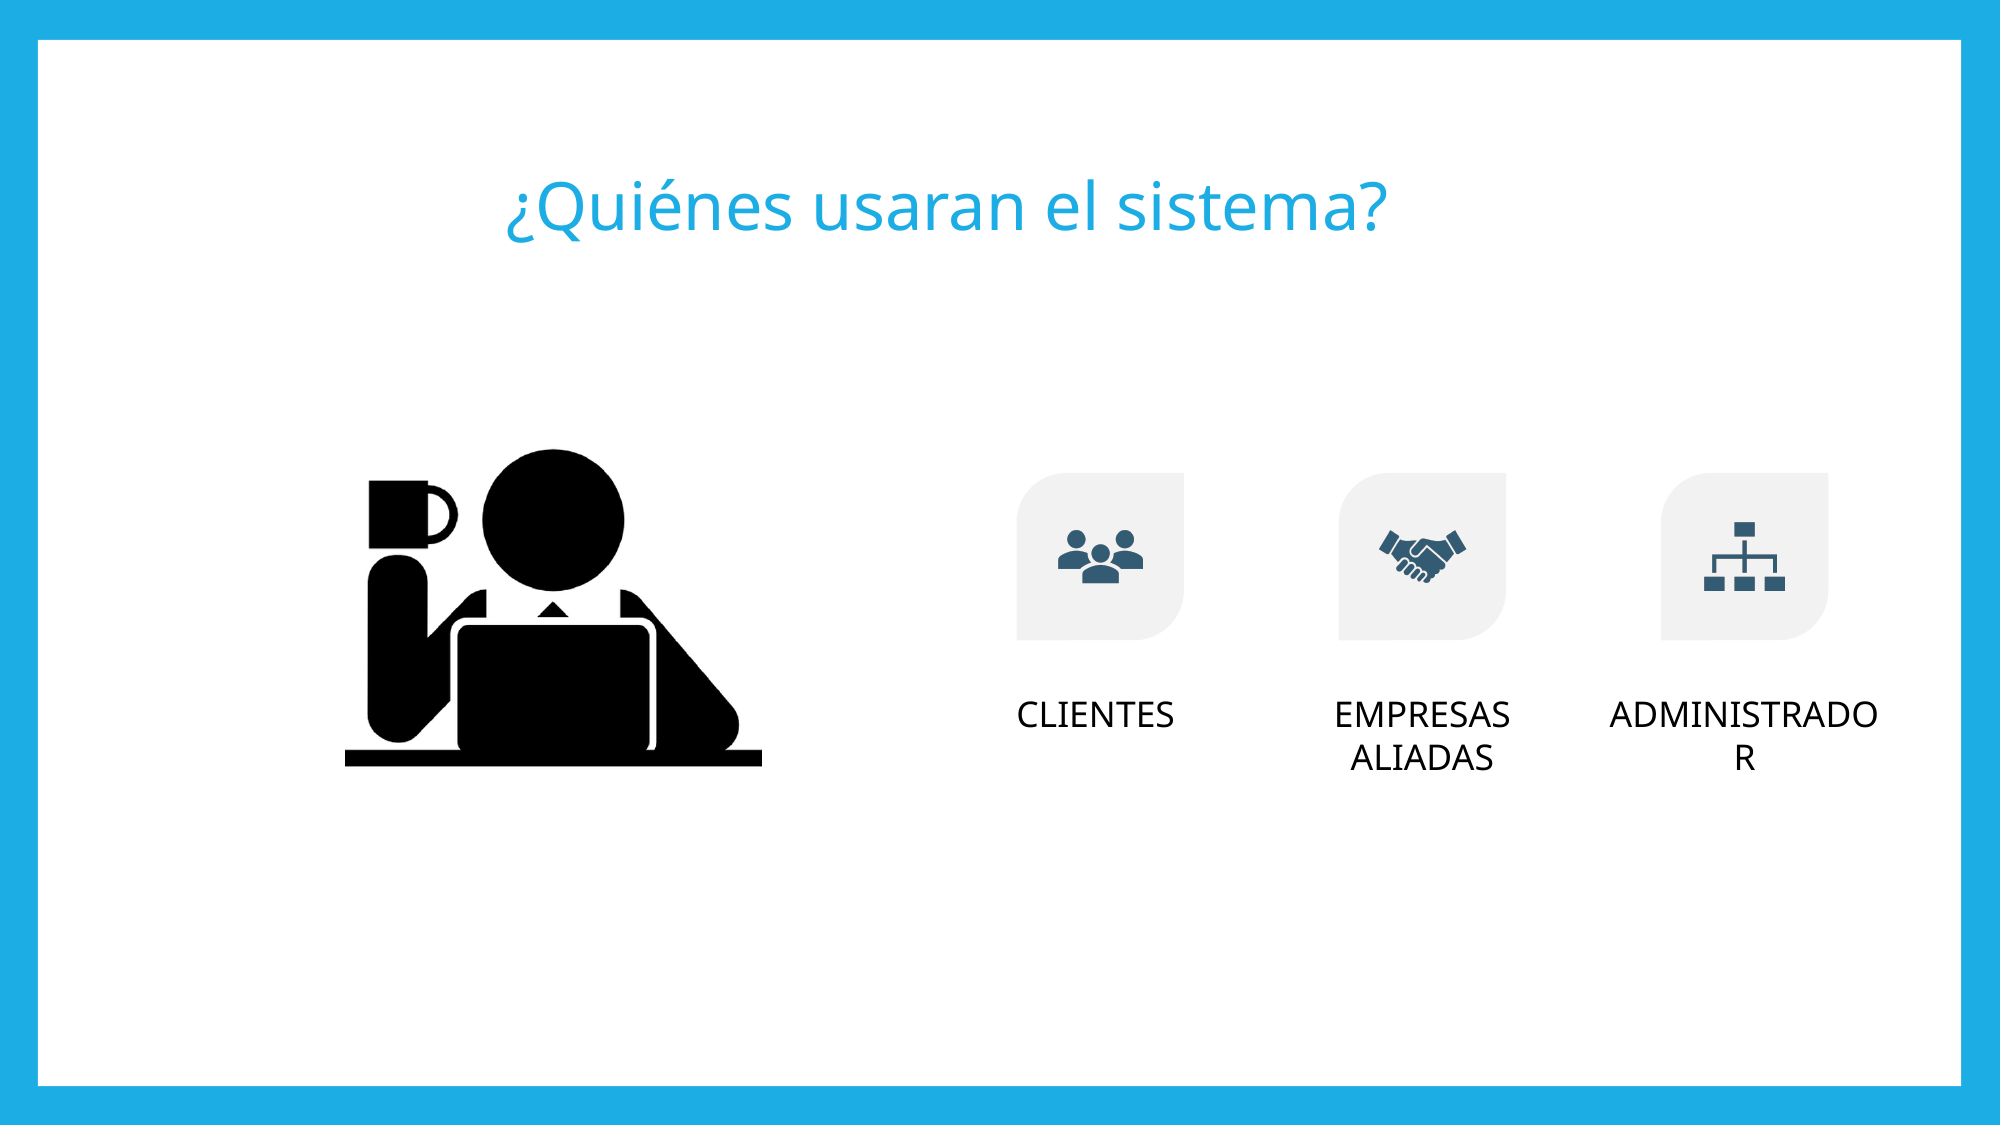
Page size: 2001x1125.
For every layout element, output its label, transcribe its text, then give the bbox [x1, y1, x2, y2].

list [962, 274, 1882, 1001]
picture [142, 391, 962, 823]
title ¿Quiénes usaran el sistema? [491, 82, 1435, 334]
